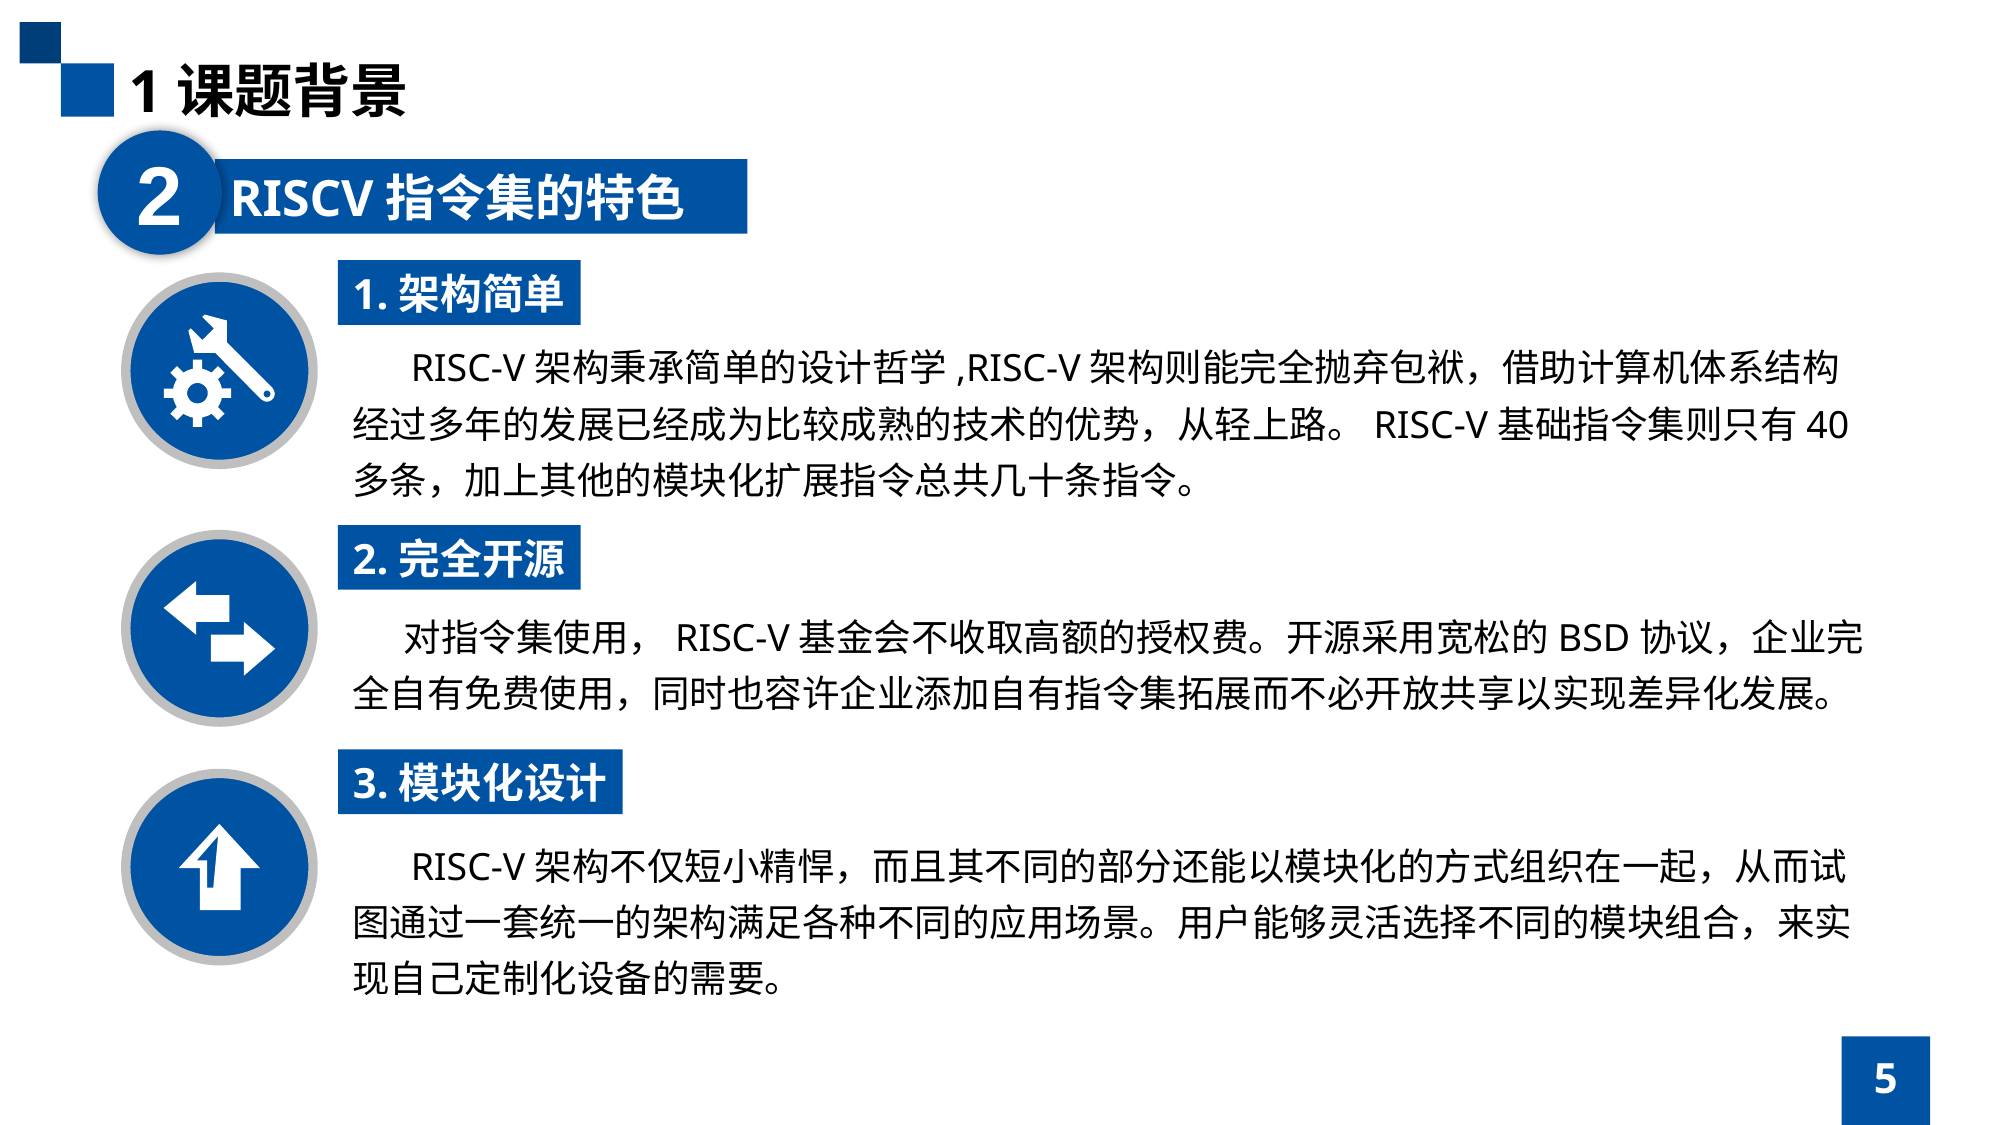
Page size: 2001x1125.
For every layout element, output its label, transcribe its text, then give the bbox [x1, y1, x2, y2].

text_box 1.架构简单 [337, 260, 581, 325]
text_box RISC-V架构不仅短小精悍，而且其不同的部分还能以模块化的方式组织在一起，从而试图通过一套统一的架构满足各种不同的应用场景。用户能够灵活选择不同的模块组合，来实现自己定制化设备的需要。 [337, 824, 1882, 1008]
text_box 5 [1771, 1050, 2000, 1111]
text_box RISC-V架构秉承简单的设计哲学,RISC-V架构则能完全抛弃包袱，借助计算机体系结构经过多年的发展已经成为比较成熟的技术的优势，从轻上路。RISC-V基础指令集则只有40多条，加上其他的模块化扩展指令总共几十条指令。 [337, 325, 1882, 510]
text_box 2 [96, 129, 223, 256]
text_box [125, 773, 314, 961]
text_box 对指令集使用，RISC-V基金会不收取高额的授权费。开源采用宽松的BSD协议，企业完全自有免费使用，同时也容许企业添加自有指令集拓展而不必开放共享以实现差异化发展。 [337, 594, 1882, 723]
text_box 1课题背景 [113, 47, 1886, 132]
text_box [125, 534, 314, 723]
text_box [125, 277, 314, 465]
text_box 3.模块化设计 [338, 749, 623, 815]
text_box RISCV指令集的特色 [219, 159, 748, 234]
text_box 2.完全开源 [337, 525, 581, 590]
